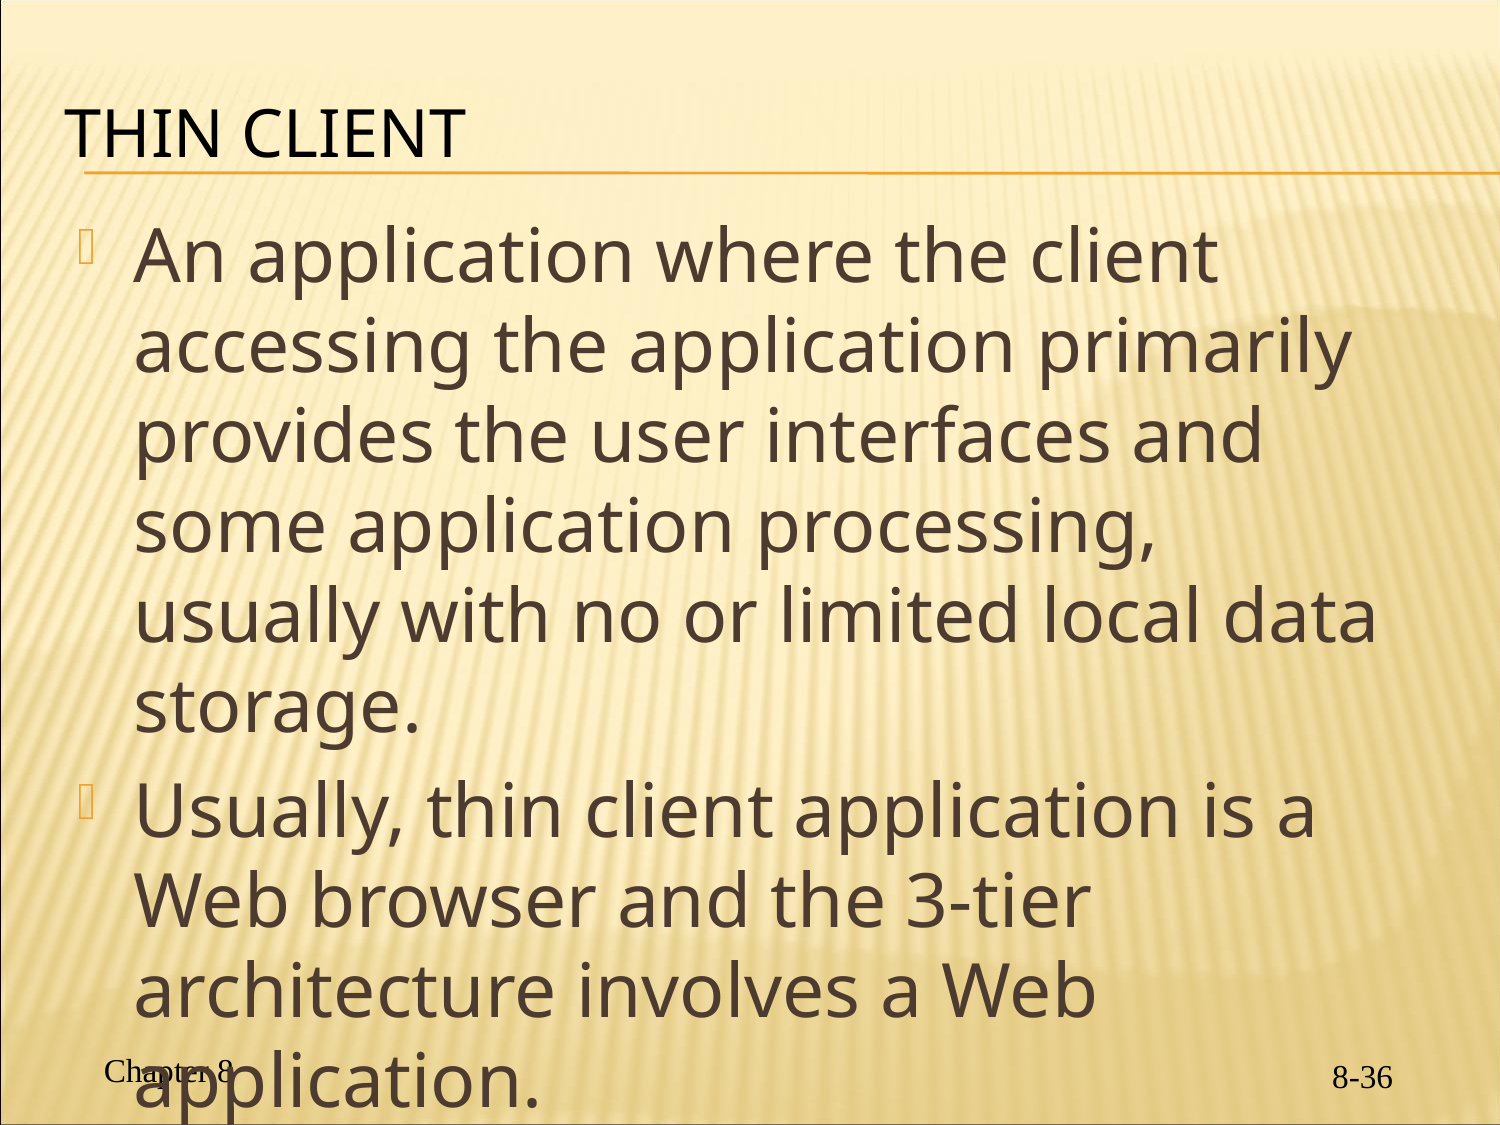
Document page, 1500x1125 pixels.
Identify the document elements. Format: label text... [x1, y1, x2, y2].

list An application where the client accessing the application primarily provides the user interfaces and some application processing, usually with no or limited local data storage. Usually, thin client application is a Web browser and the 3-tier architecture involves a Web application. [62, 200, 1413, 875]
title Thin Client [50, 62, 1475, 200]
picture [0, 0, 1500, 1125]
